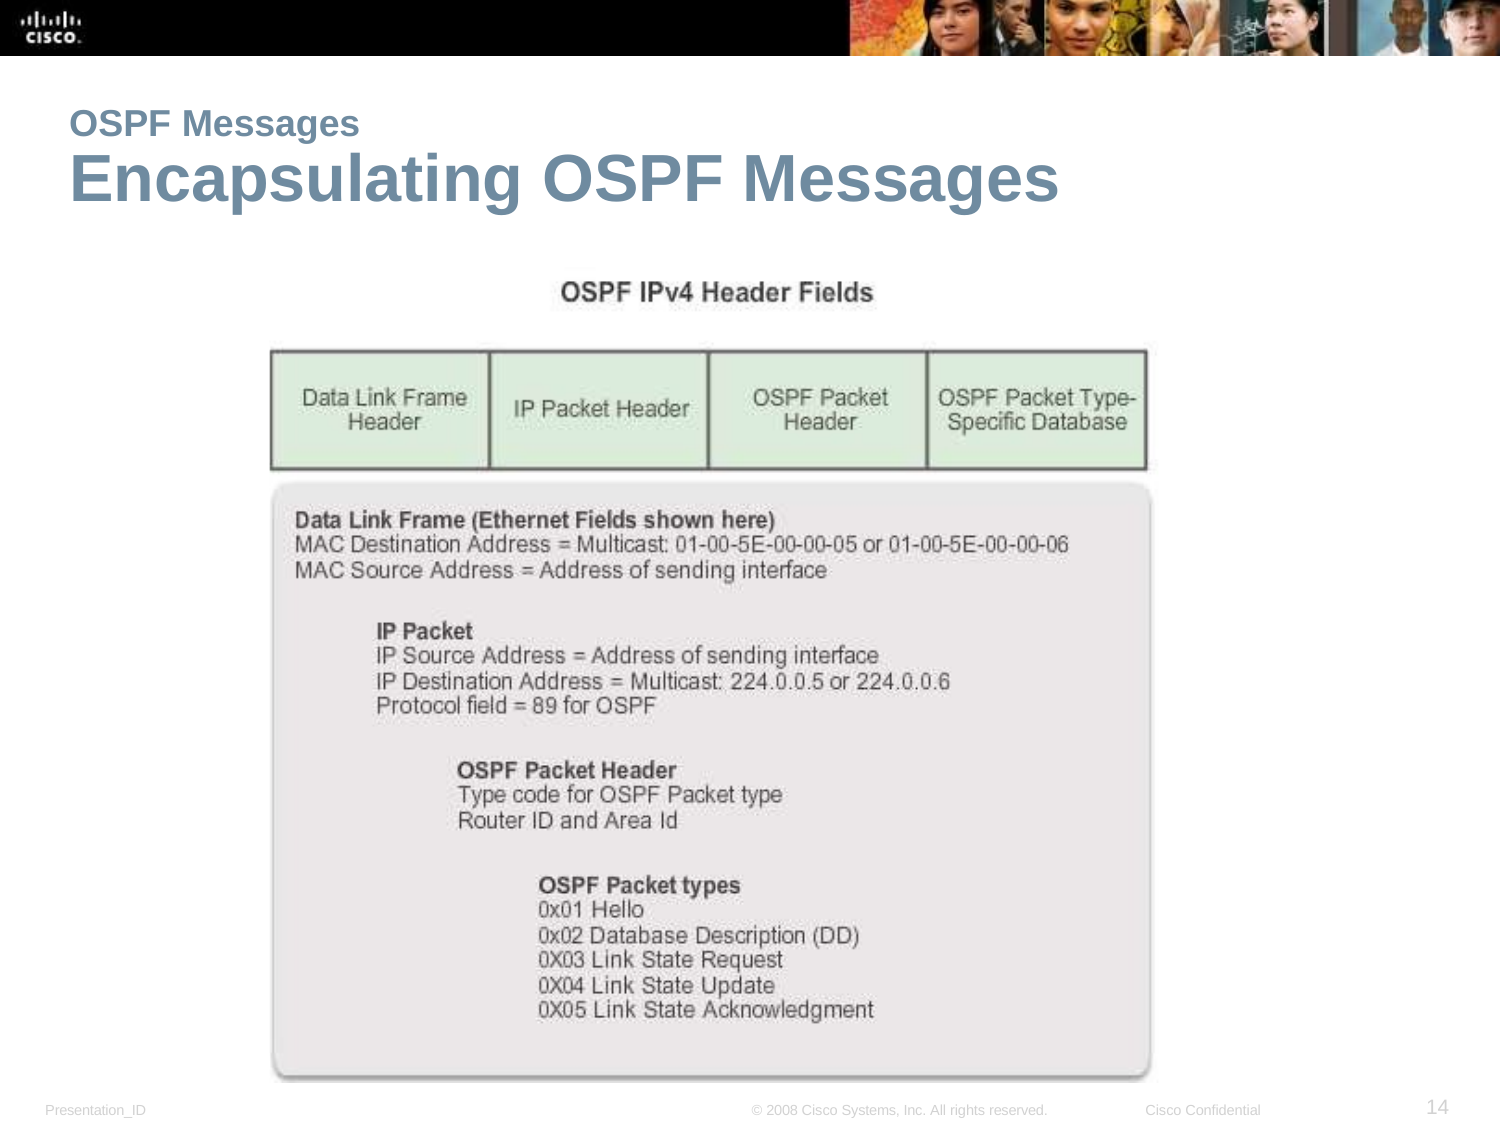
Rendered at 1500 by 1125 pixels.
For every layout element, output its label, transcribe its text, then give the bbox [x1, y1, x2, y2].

text_box [269, 267, 1159, 1083]
text_box Encapsulating OSPF Messages [67, 132, 1063, 323]
text_box Presentation_ID [43, 1100, 151, 1119]
text_box OSPF Messages [67, 96, 363, 132]
text_box Cisco Confidential [1143, 1100, 1264, 1125]
picture [0, 0, 1500, 56]
text_box <number> [1422, 1093, 1454, 1125]
text_box © 2008 Cisco Systems, Inc. All rights reserved. [749, 1100, 1058, 1125]
